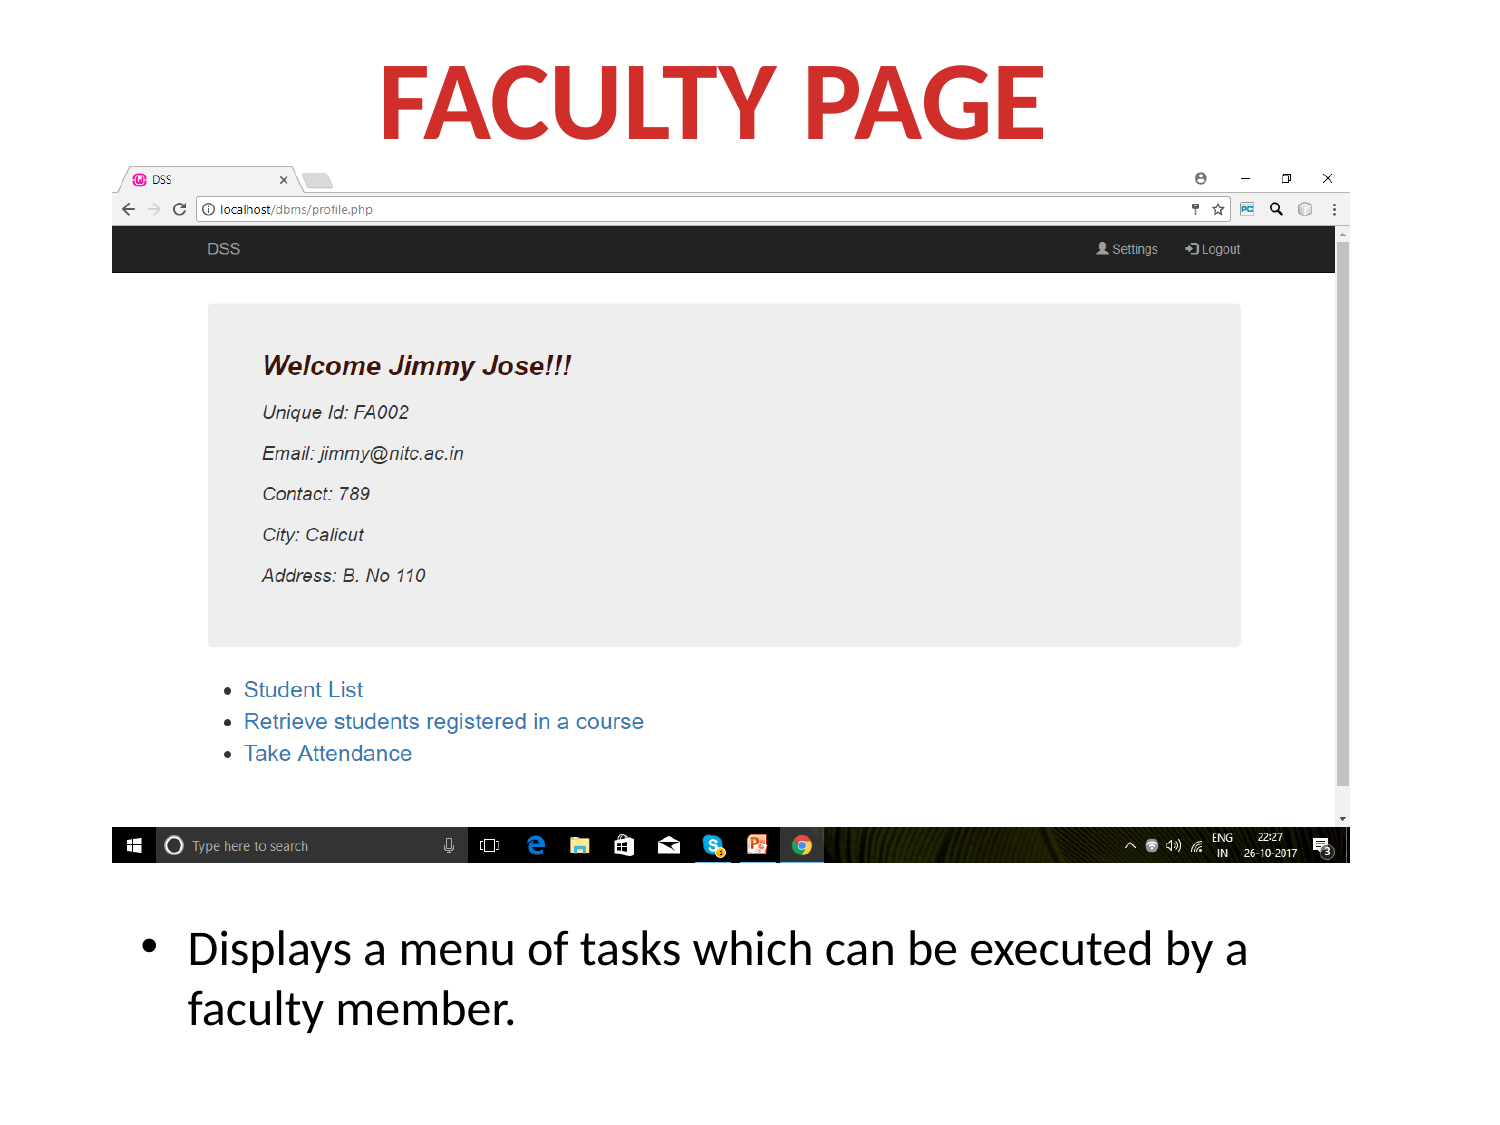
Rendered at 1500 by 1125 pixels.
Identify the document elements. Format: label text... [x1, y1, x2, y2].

text_box FACULTY PAGE [363, 19, 1064, 164]
picture [111, 166, 1350, 863]
text_box Displays a menu of tasks which can be executed by a faculty member. [125, 907, 1355, 1043]
